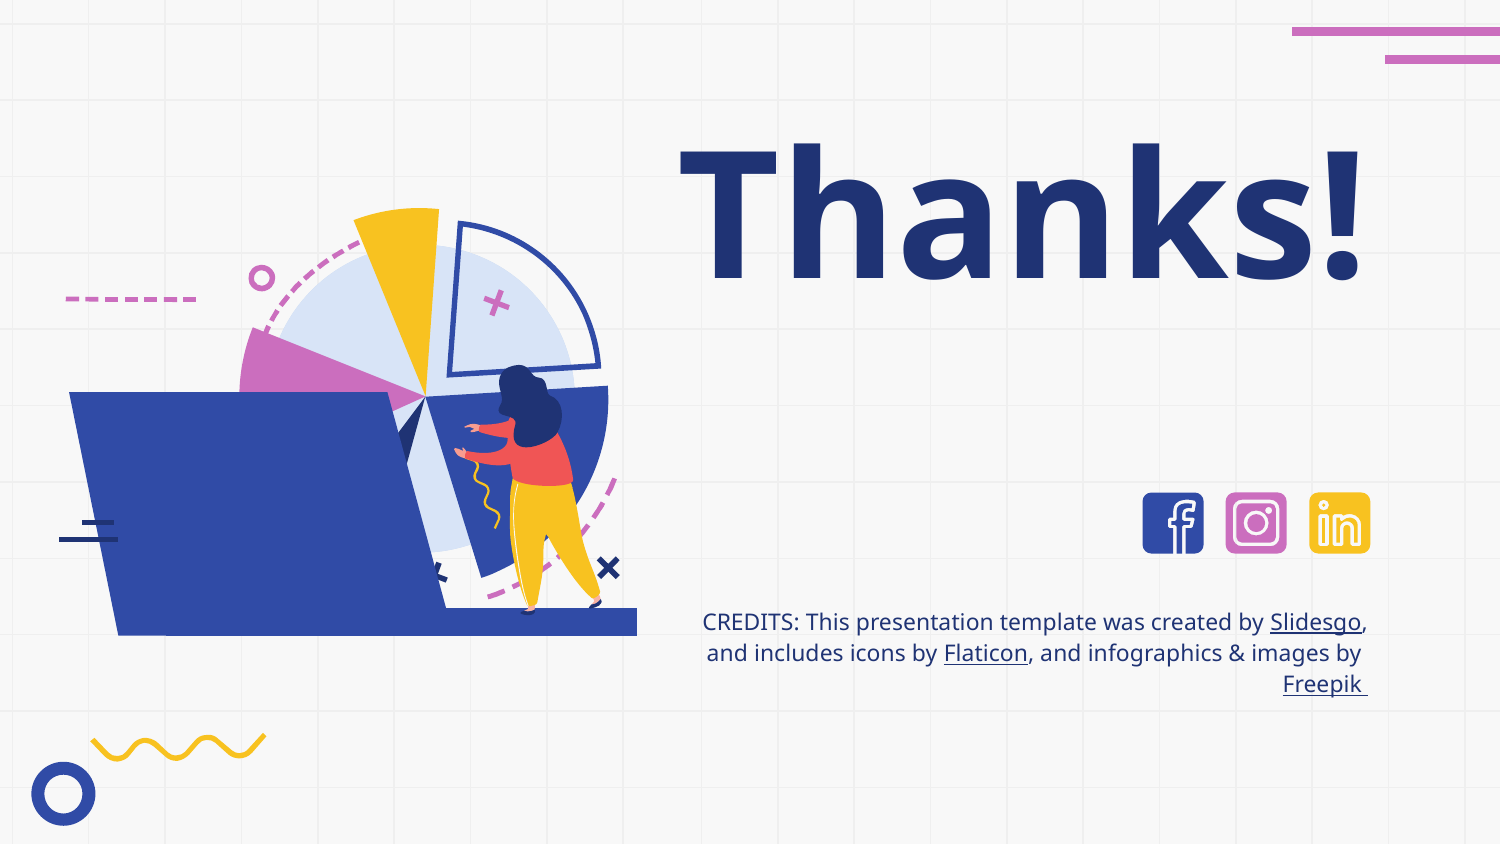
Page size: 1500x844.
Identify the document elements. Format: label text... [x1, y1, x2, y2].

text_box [1142, 492, 1204, 554]
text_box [58, 207, 637, 636]
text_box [1225, 492, 1287, 554]
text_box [1308, 492, 1371, 554]
title Thanks! [653, 86, 1383, 260]
